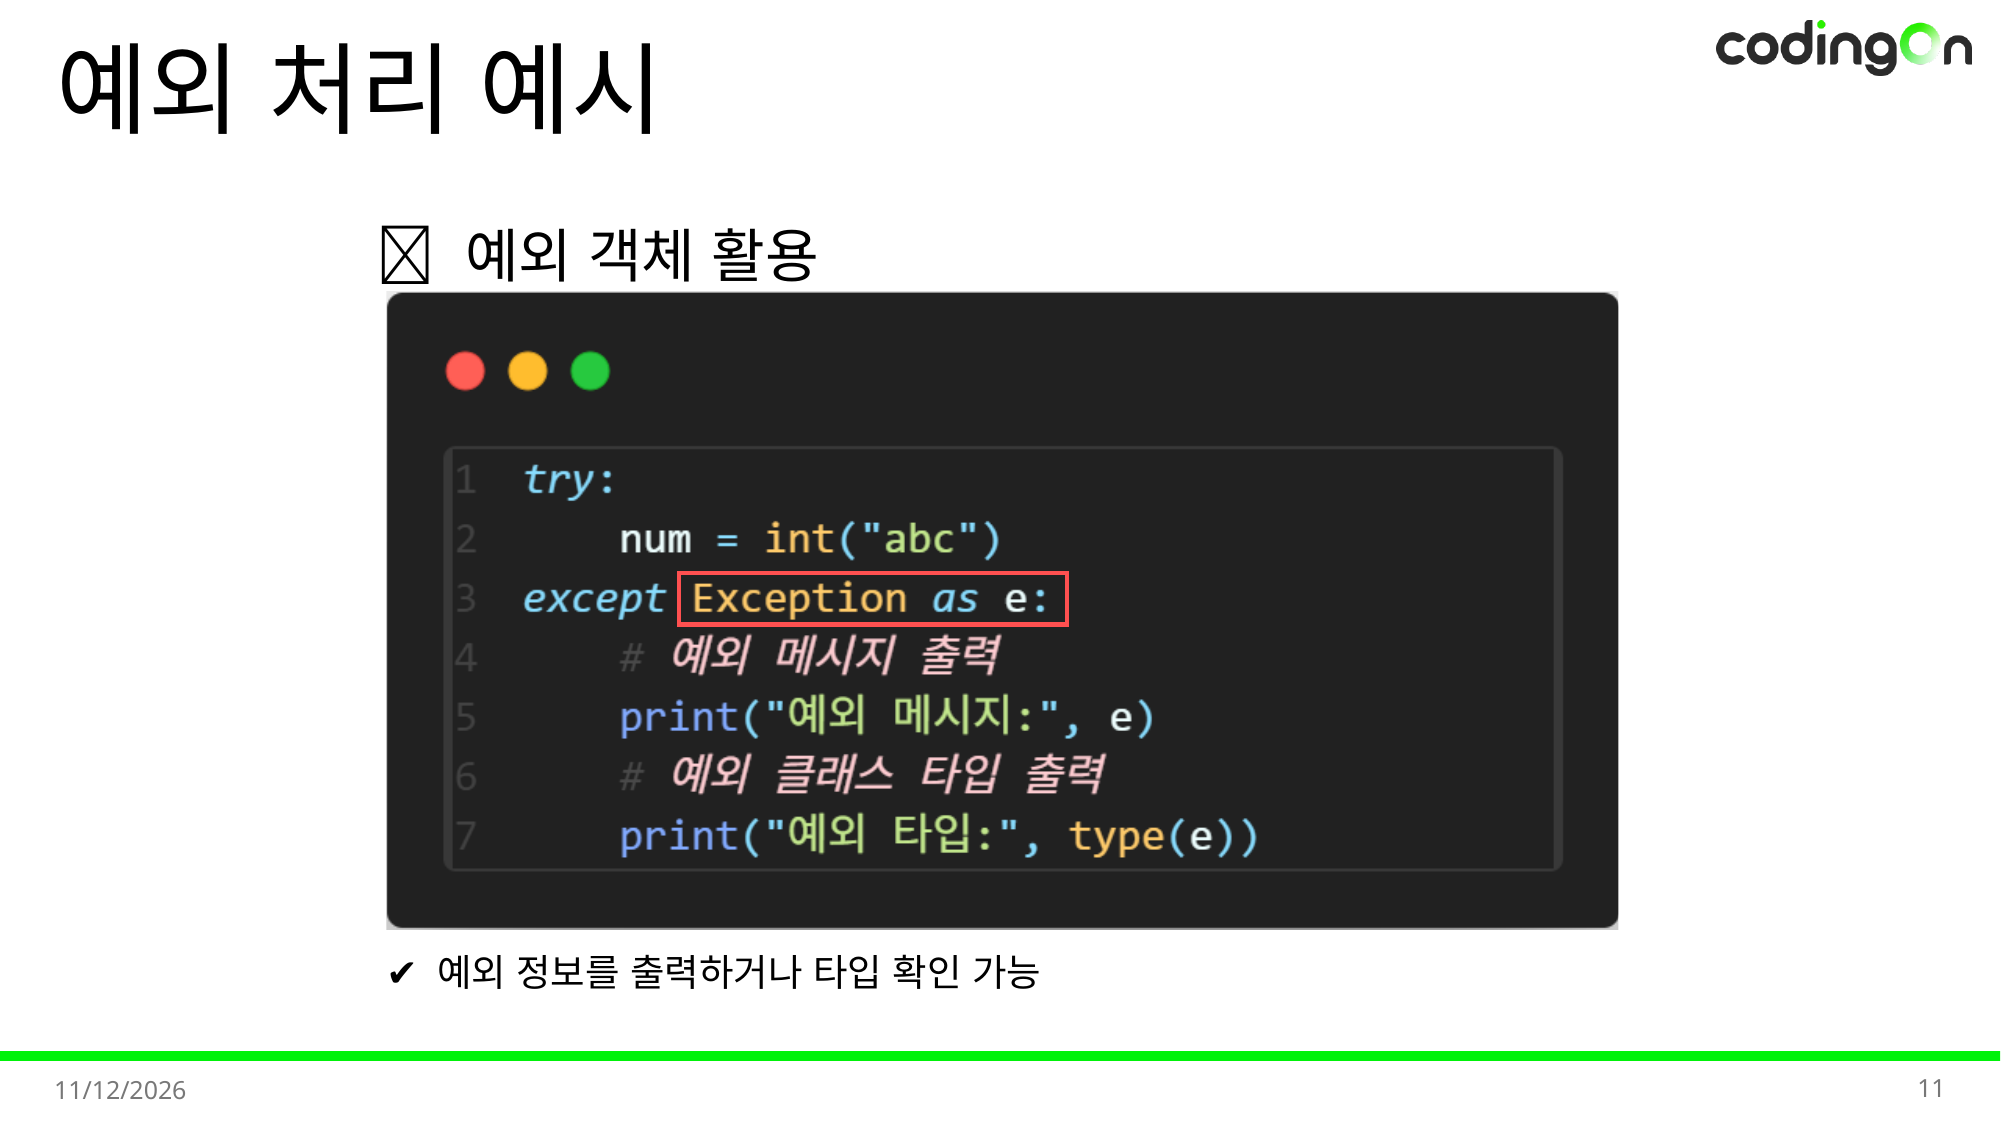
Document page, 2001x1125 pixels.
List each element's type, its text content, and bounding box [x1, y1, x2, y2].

slide_number 11 [1510, 1059, 1961, 1120]
picture [1767, 20, 1972, 76]
text_box ✔️ 예외 정보를 출력하거나 타입 확인 가능 [371, 919, 1375, 1002]
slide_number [39, 1061, 490, 1122]
list ✅ 예외 객체 활용 [361, 198, 1805, 318]
picture [386, 291, 1619, 930]
title 예외 처리 예시 [41, 0, 1767, 188]
